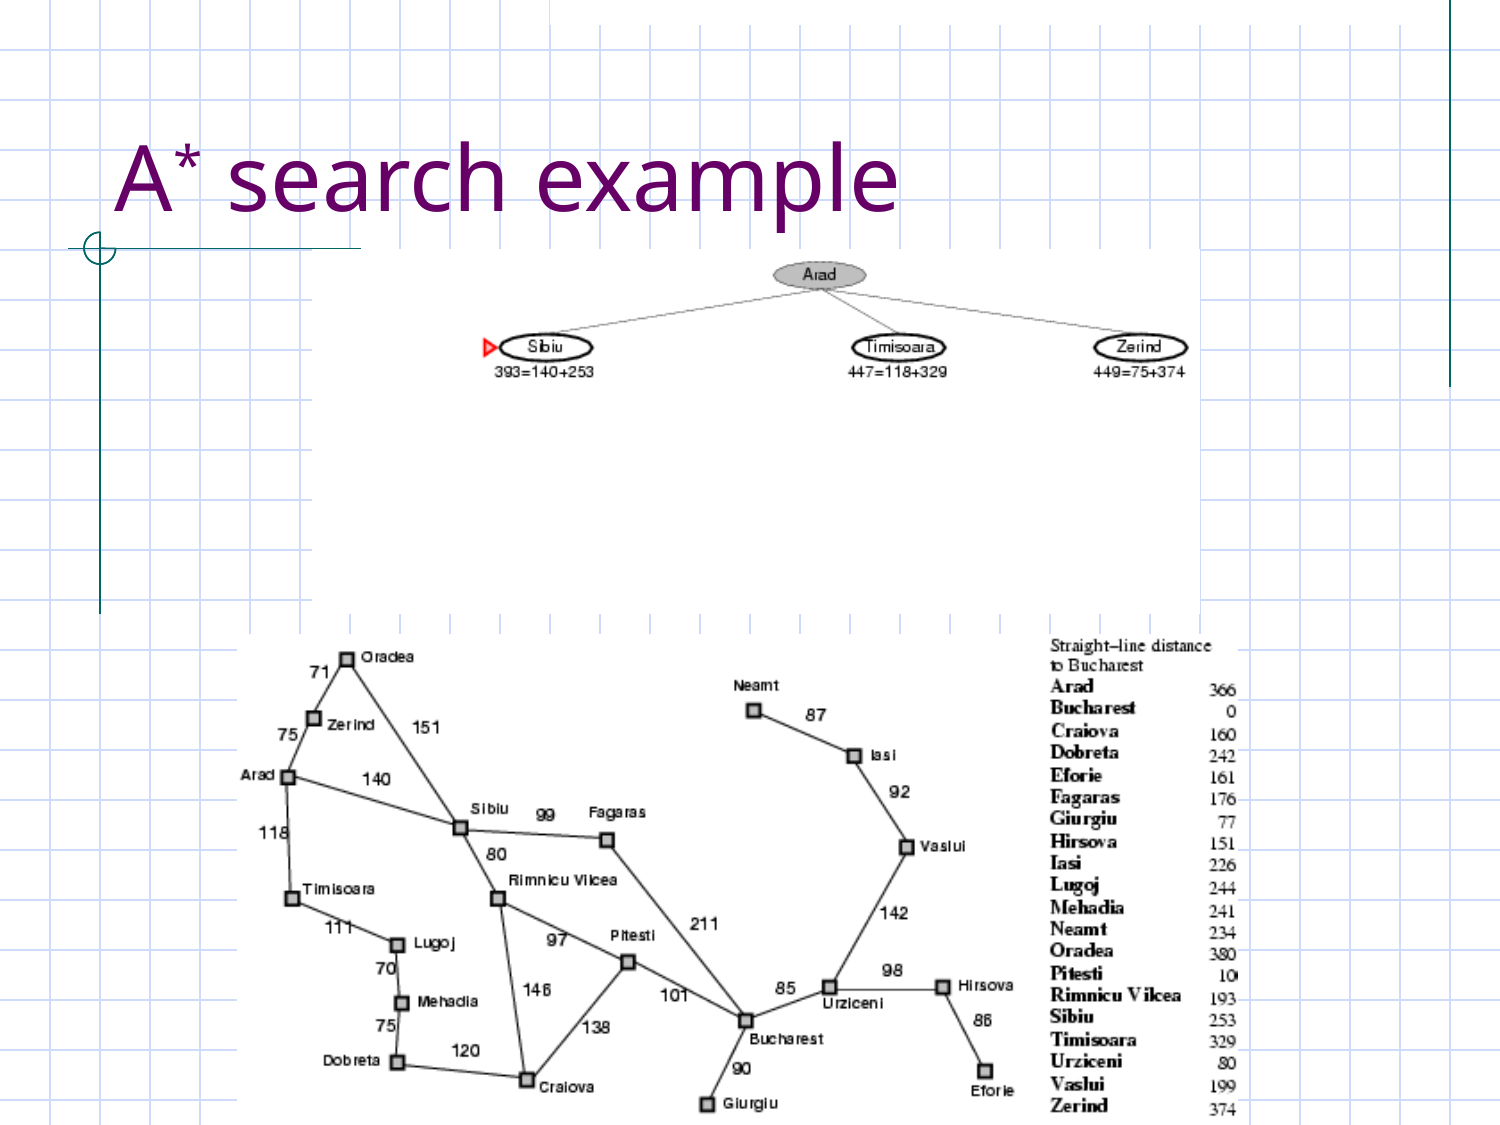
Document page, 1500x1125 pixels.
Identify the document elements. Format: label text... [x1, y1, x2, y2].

title A* search example [99, 50, 1375, 238]
picture [312, 249, 1201, 615]
picture [237, 634, 1238, 1125]
